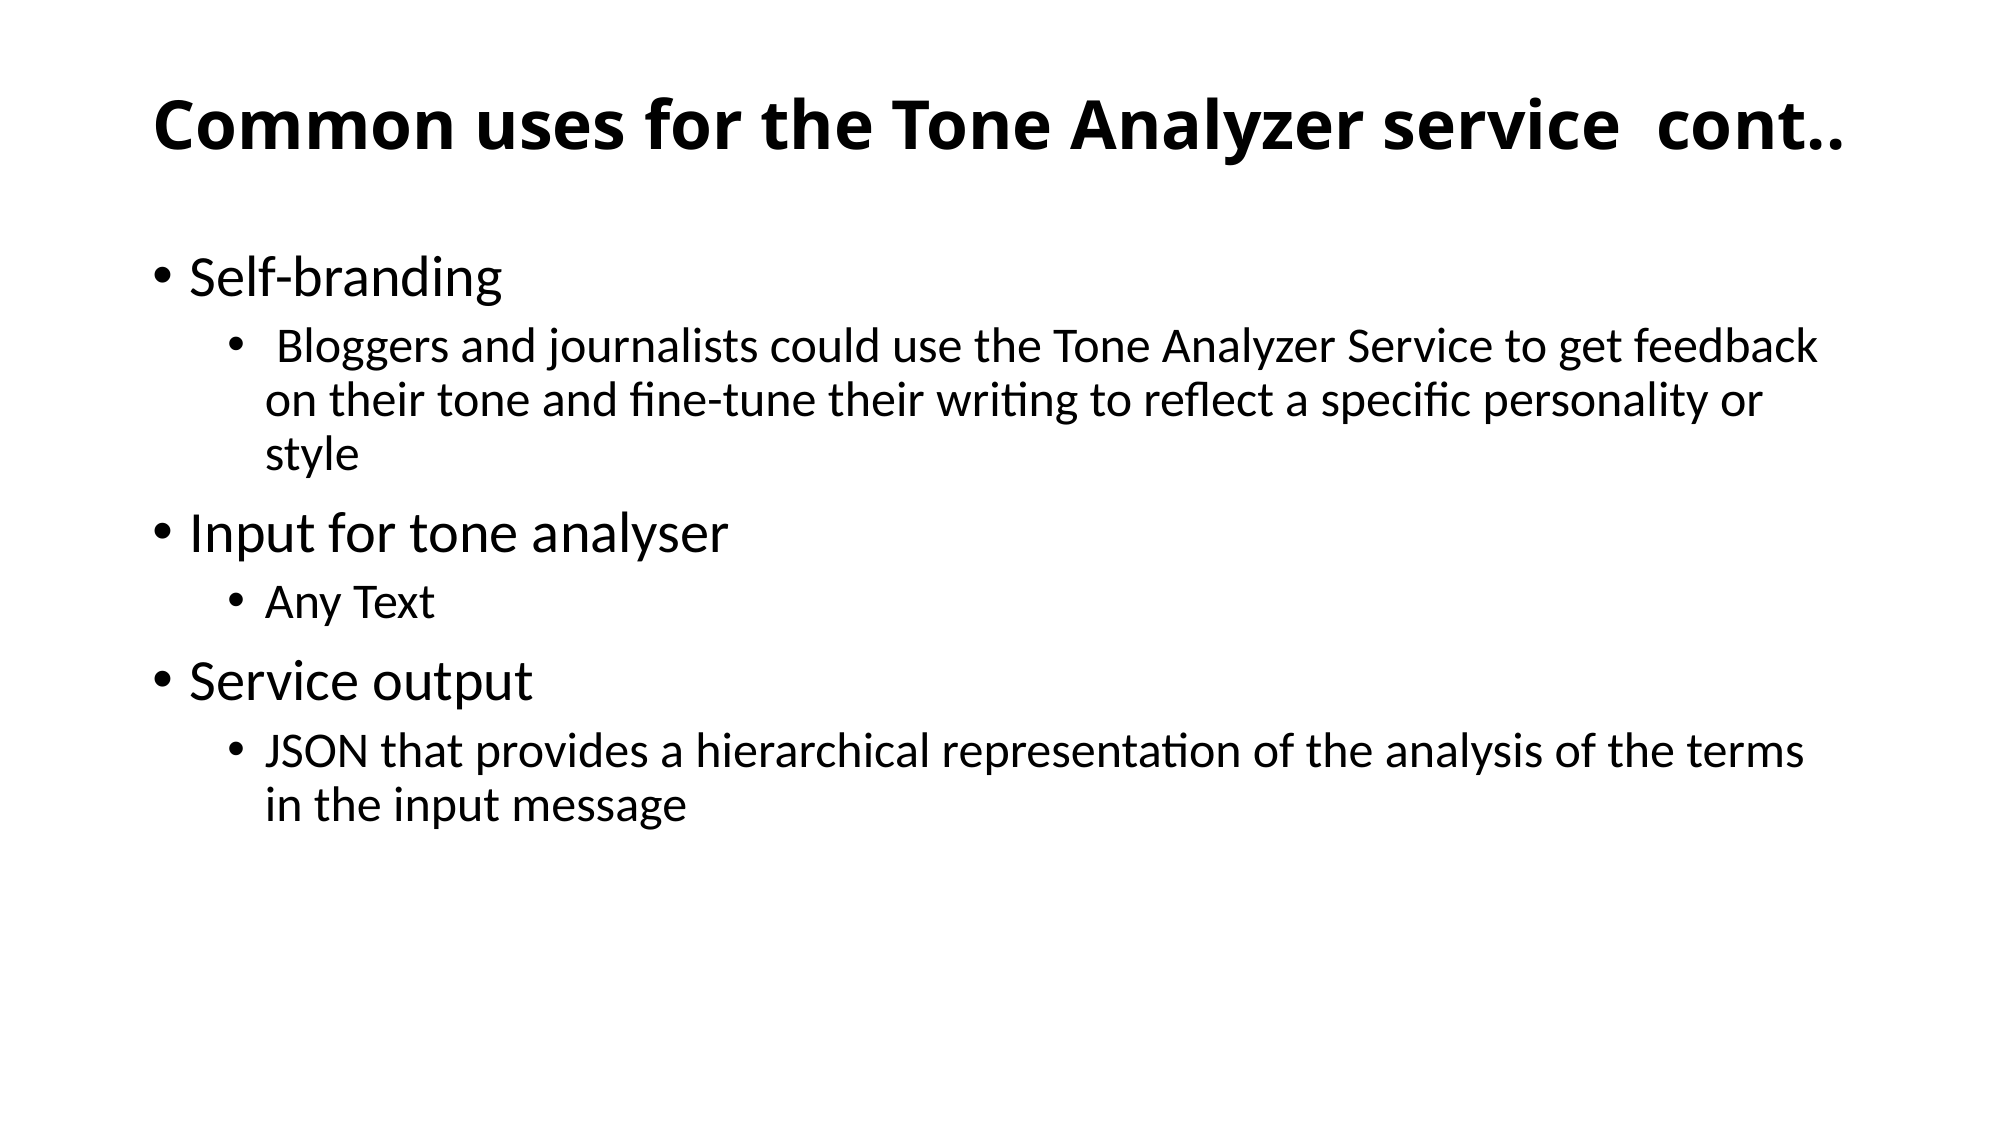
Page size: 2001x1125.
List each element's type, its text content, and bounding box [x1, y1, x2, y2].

list Self-branding Bloggers and journalists could use the Tone Analyzer Service to get feedback on their tone and fine-tune their writing to reflect a specific personality or style Input for tone analyser Any Text Service output JSON that provides a hierarchical representation of the analysis of the terms in the input message [137, 238, 1863, 1014]
title Common uses for the Tone Analyzer service cont.. [137, 59, 1863, 238]
